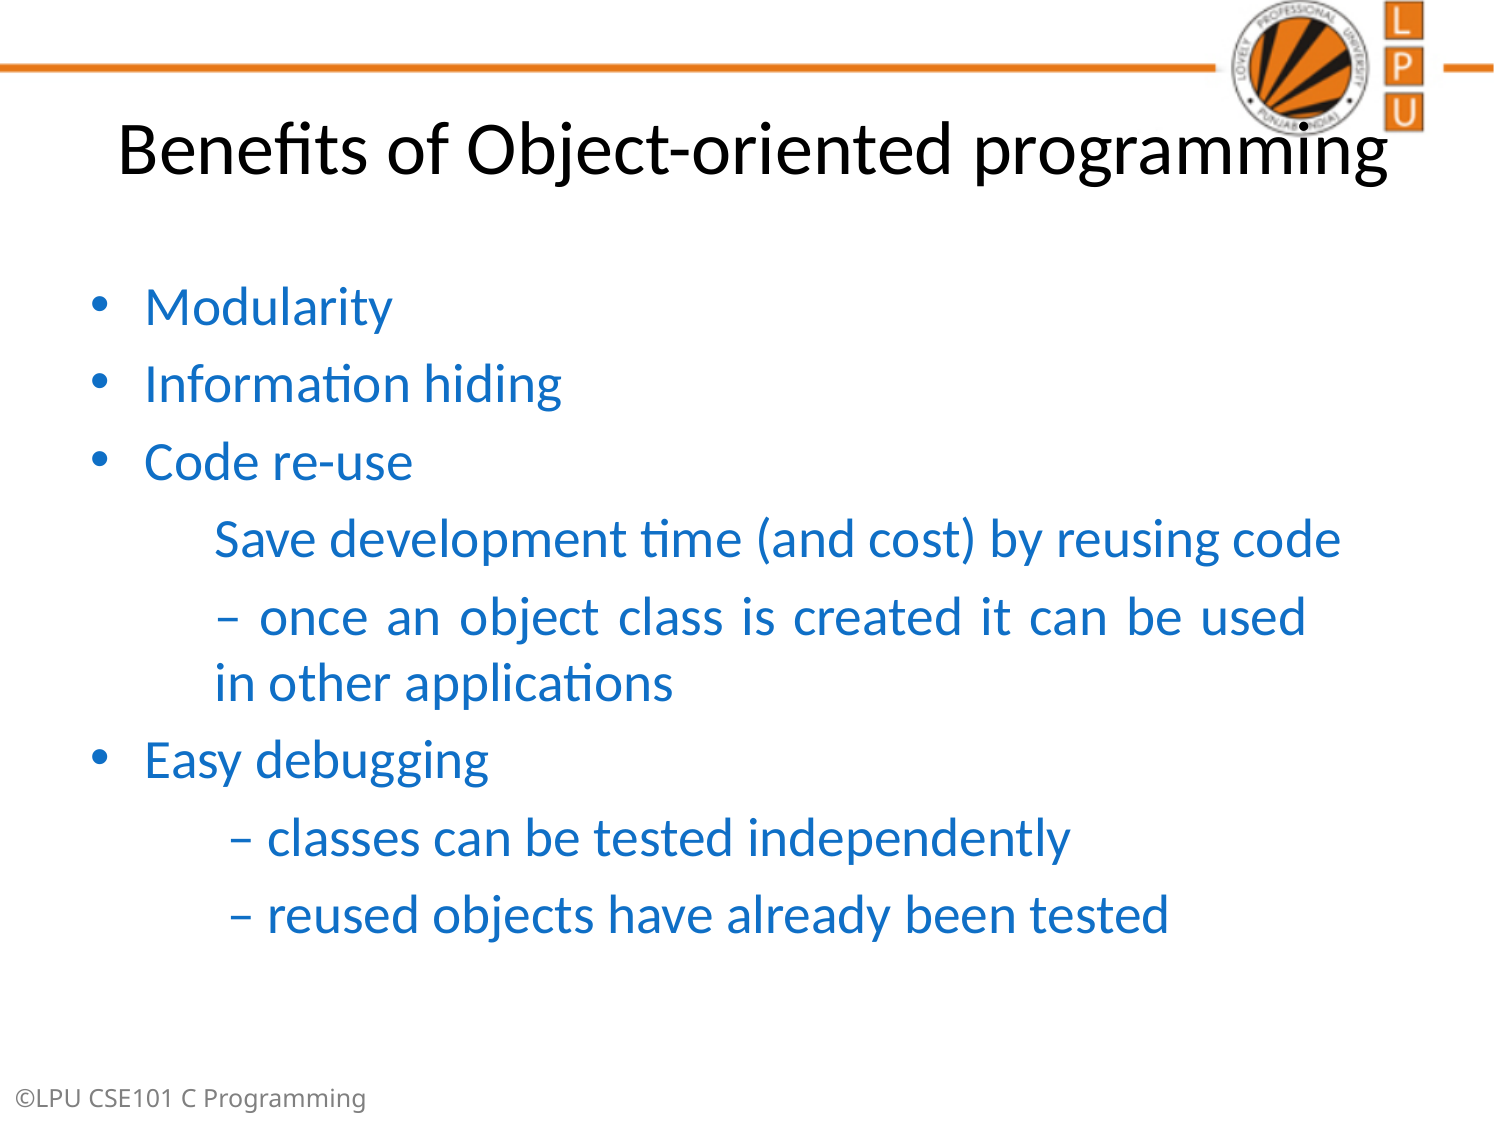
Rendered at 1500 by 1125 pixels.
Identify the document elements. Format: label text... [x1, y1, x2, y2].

title Benefits of Object-oriented programming [79, 50, 1429, 238]
list Modularity Information hiding Code re-use Save development time (and cost) by reusing code – once an object class is created it can be used in other applications Easy debugging – classes can be tested independently – reused objects have already been tested [75, 262, 1463, 955]
picture [0, 0, 1497, 155]
